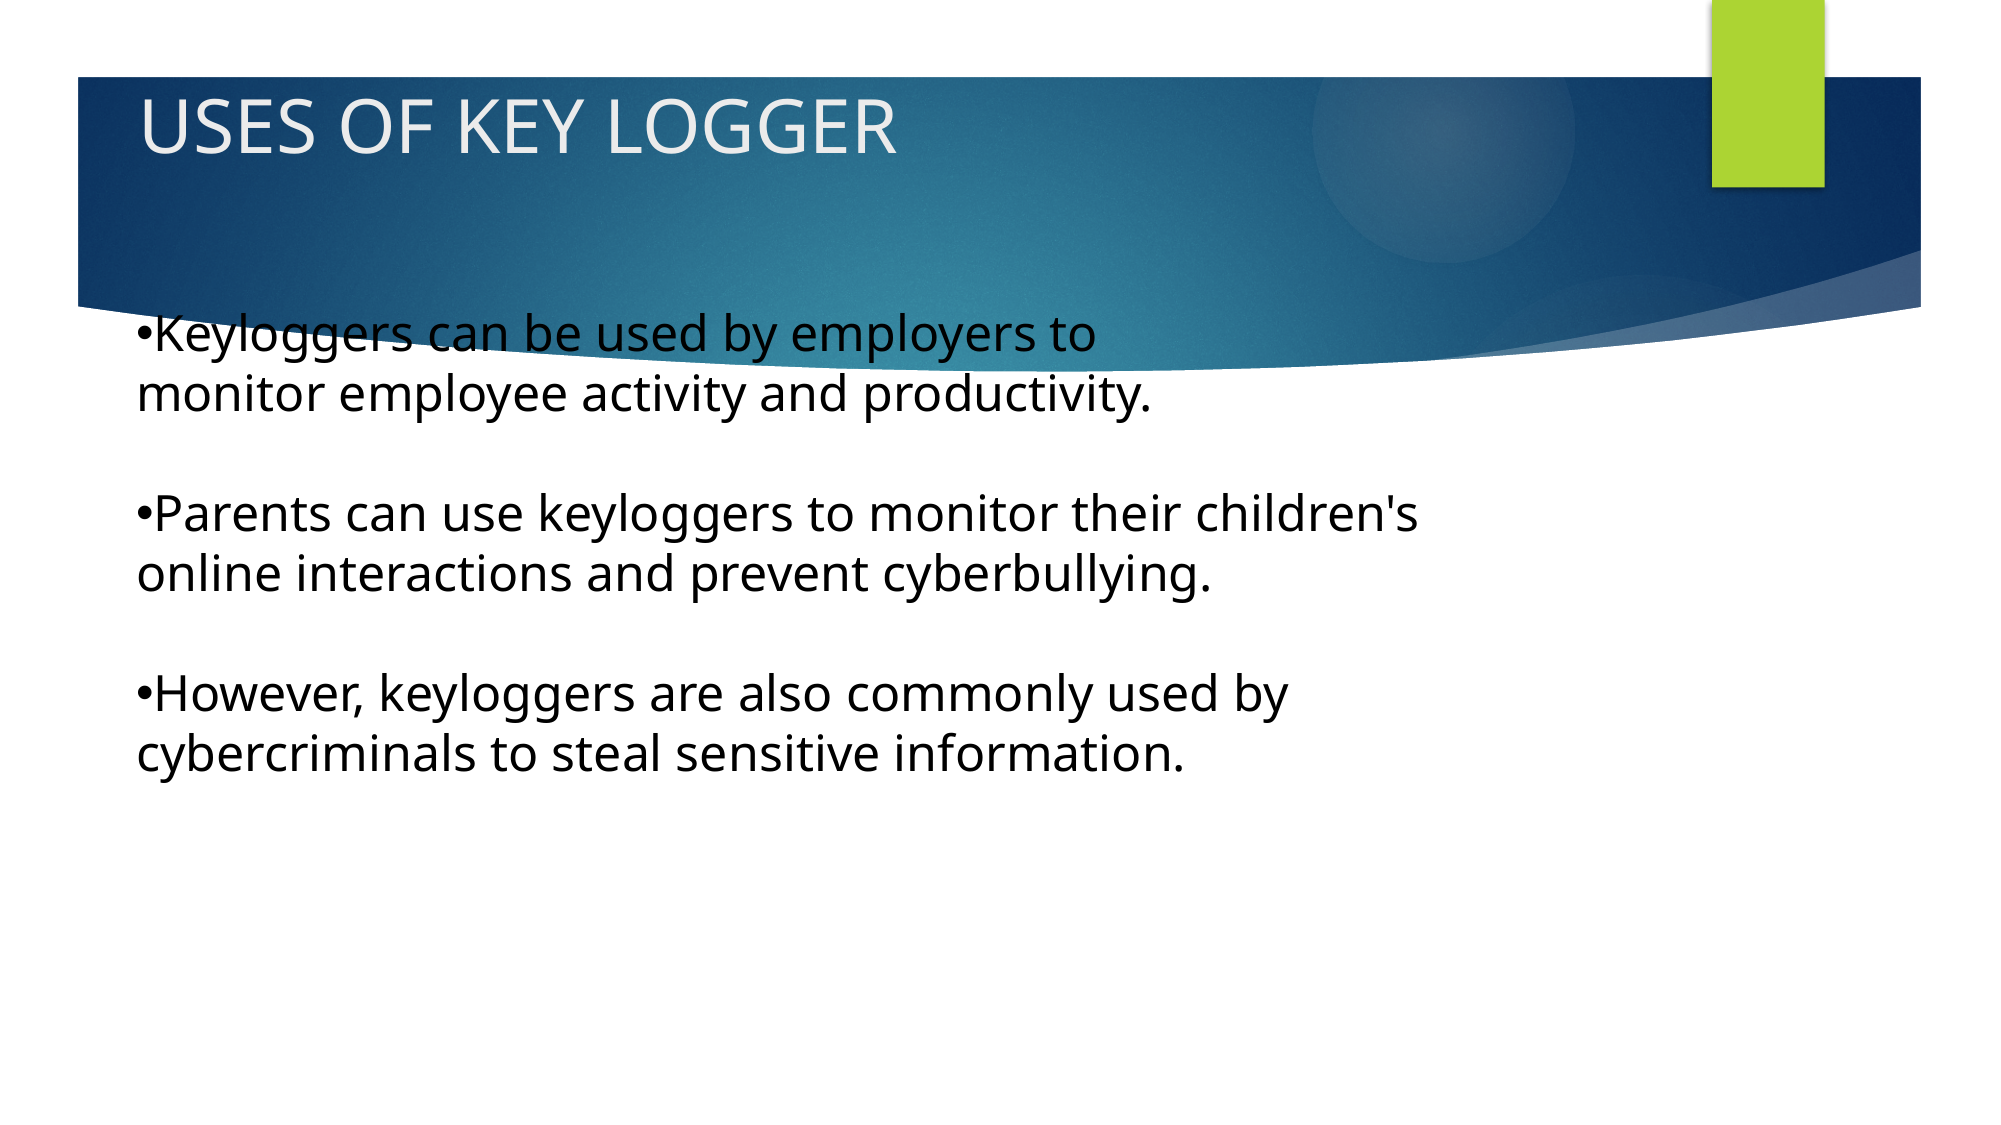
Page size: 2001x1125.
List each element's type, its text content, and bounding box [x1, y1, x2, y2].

text_box Keyloggers can be used by employers to monitor employee activity and productivity. Parents can use keyloggers to monitor their children's online interactions and prevent cyberbullying. However, keyloggers are also commonly used by cybercriminals to steal sensitive information. [121, 234, 1575, 850]
title USES OF KEY LOGGER [123, 63, 1877, 185]
